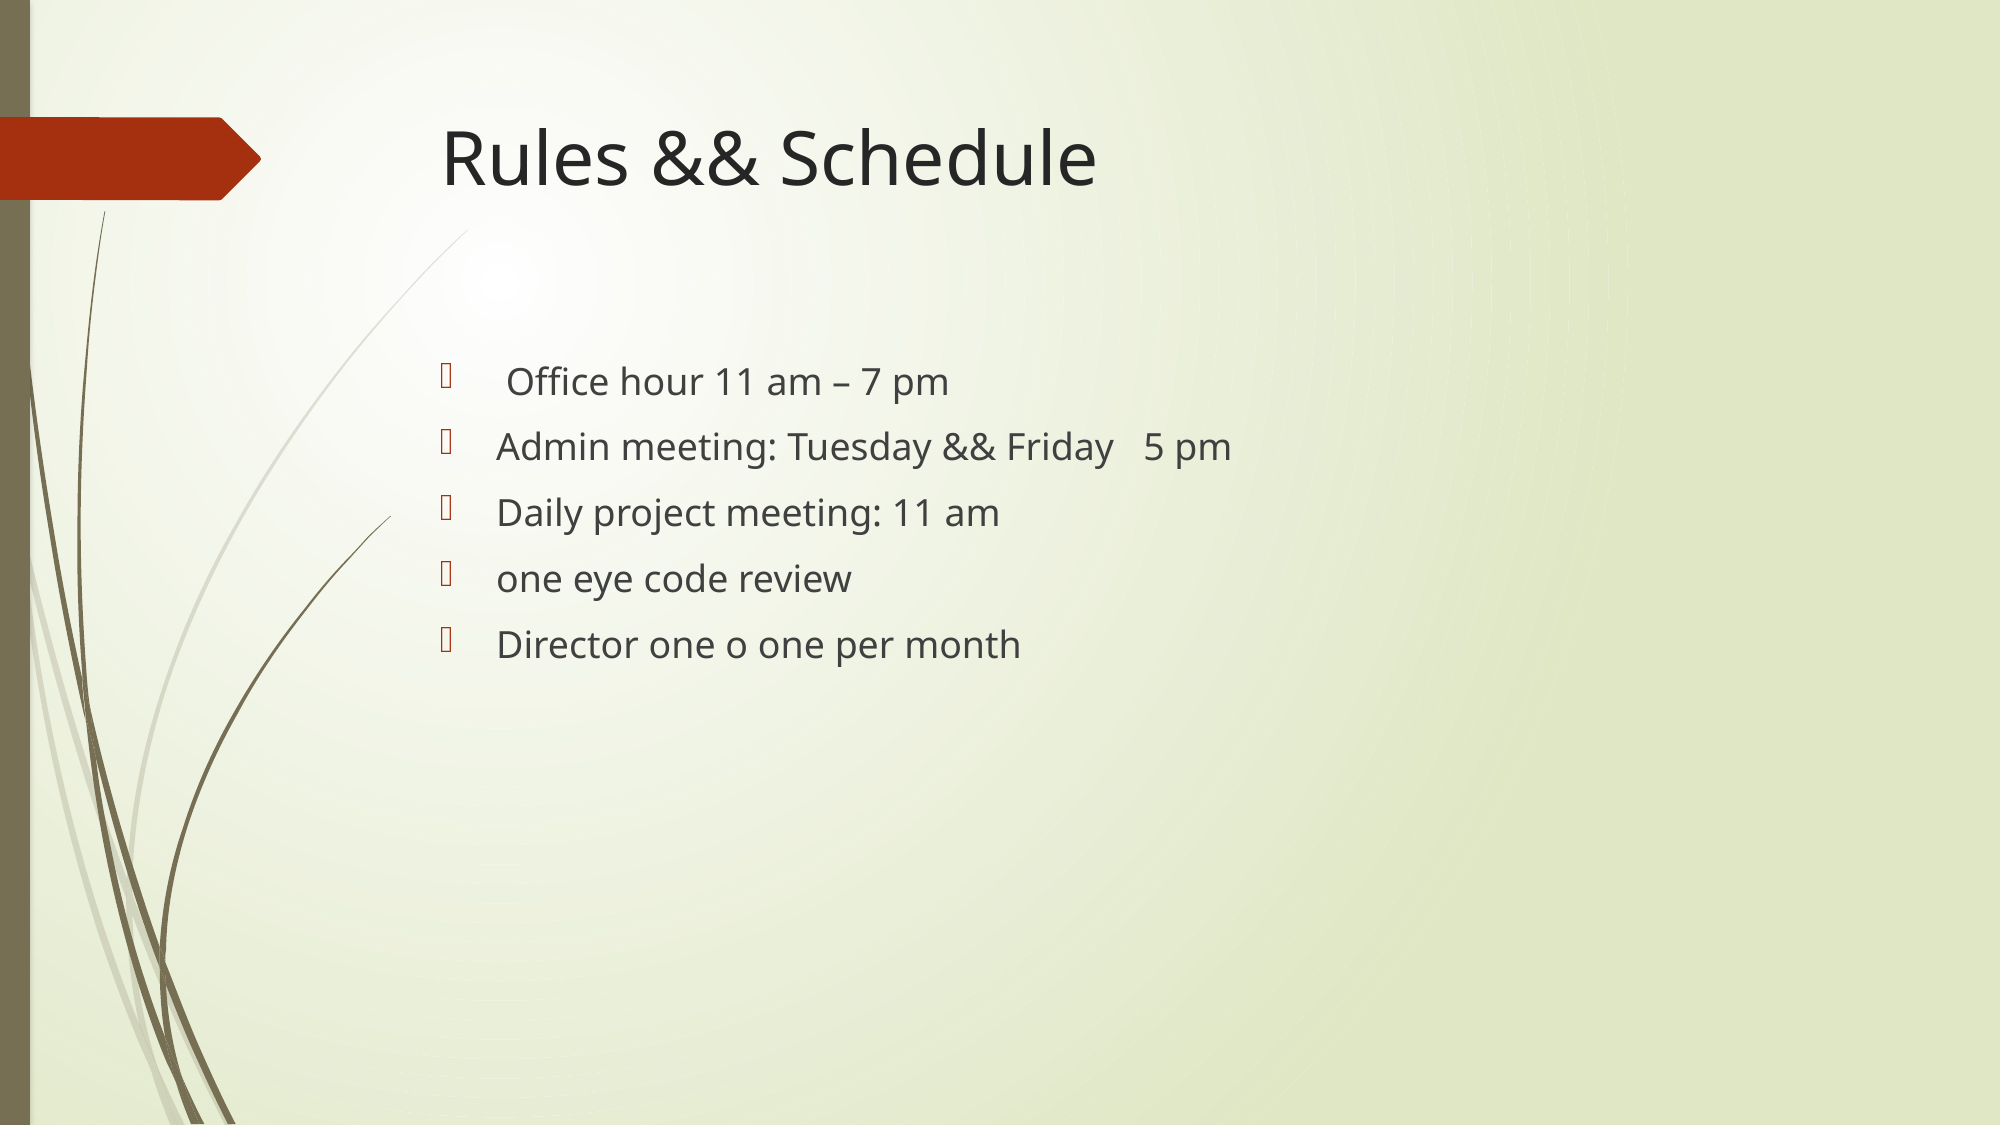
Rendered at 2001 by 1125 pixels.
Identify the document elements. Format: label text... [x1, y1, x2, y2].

list Office hour 11 am – 7 pm Admin meeting: Tuesday && Friday 5 pm Daily project meeting: 11 am one eye code review Director one o one per month [424, 350, 1888, 970]
title Rules && Schedule [425, 102, 1888, 313]
